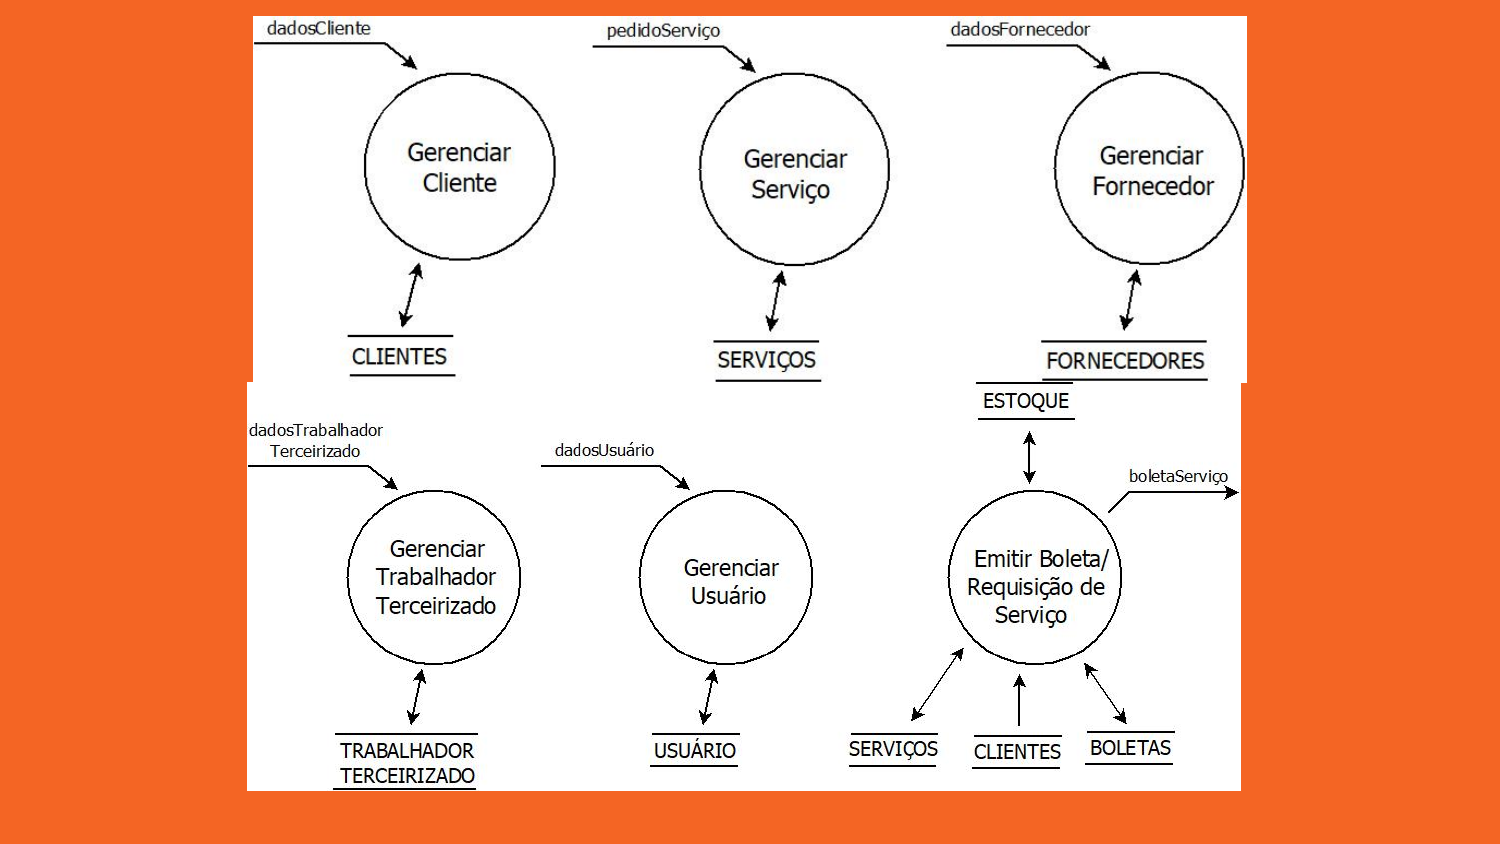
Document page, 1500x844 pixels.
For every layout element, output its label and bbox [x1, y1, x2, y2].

picture [246, 16, 1247, 791]
